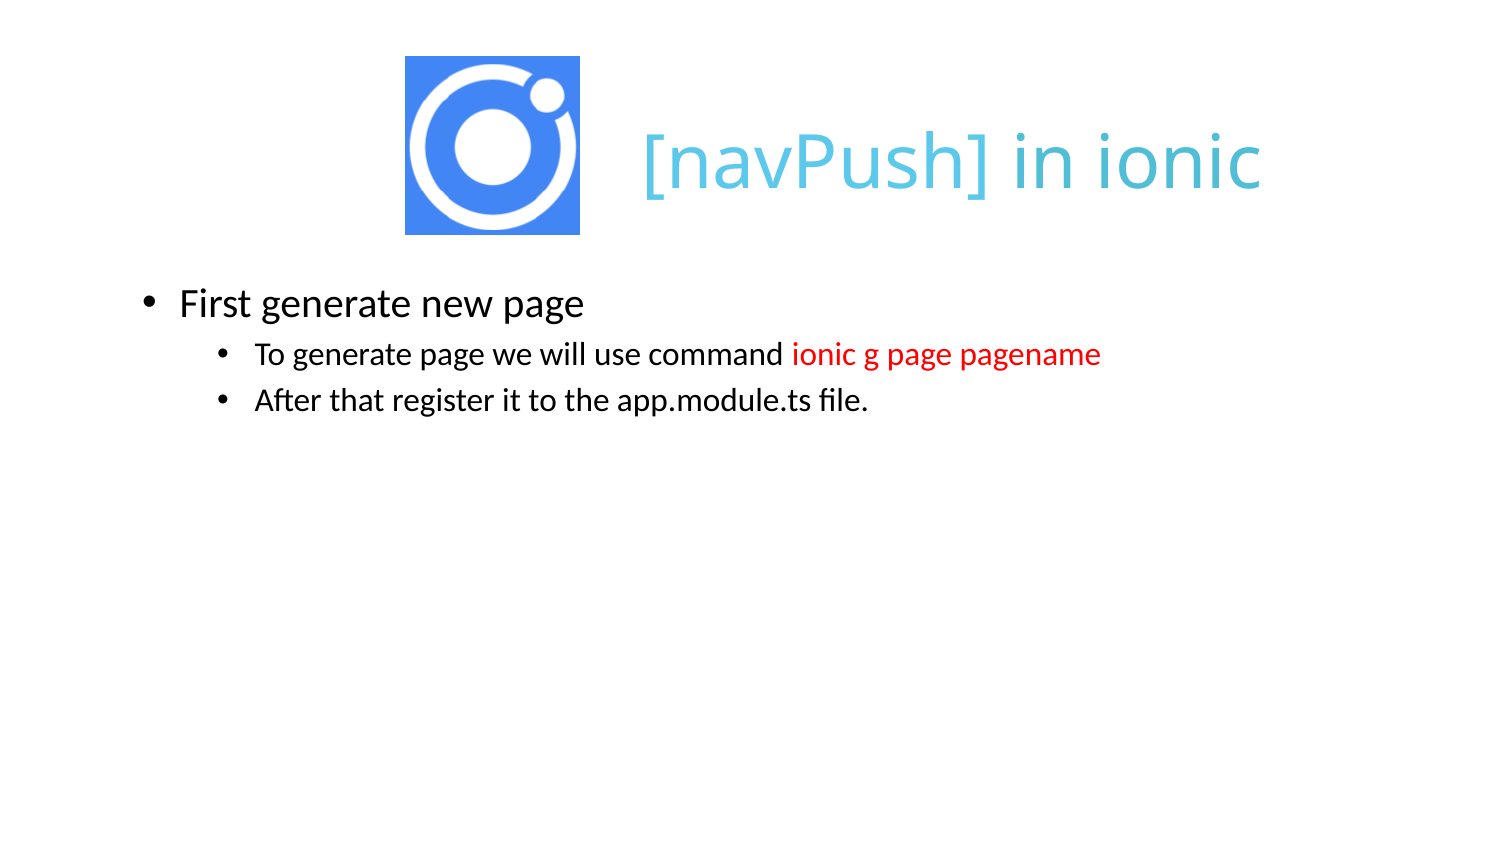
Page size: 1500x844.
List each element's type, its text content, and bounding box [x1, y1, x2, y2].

title [navPush] in ionic [626, 83, 1293, 245]
picture [405, 56, 580, 235]
list First generate new page To generate page we will use command ionic g page pagename After that register it to the app.module.ts file. [127, 273, 1373, 731]
